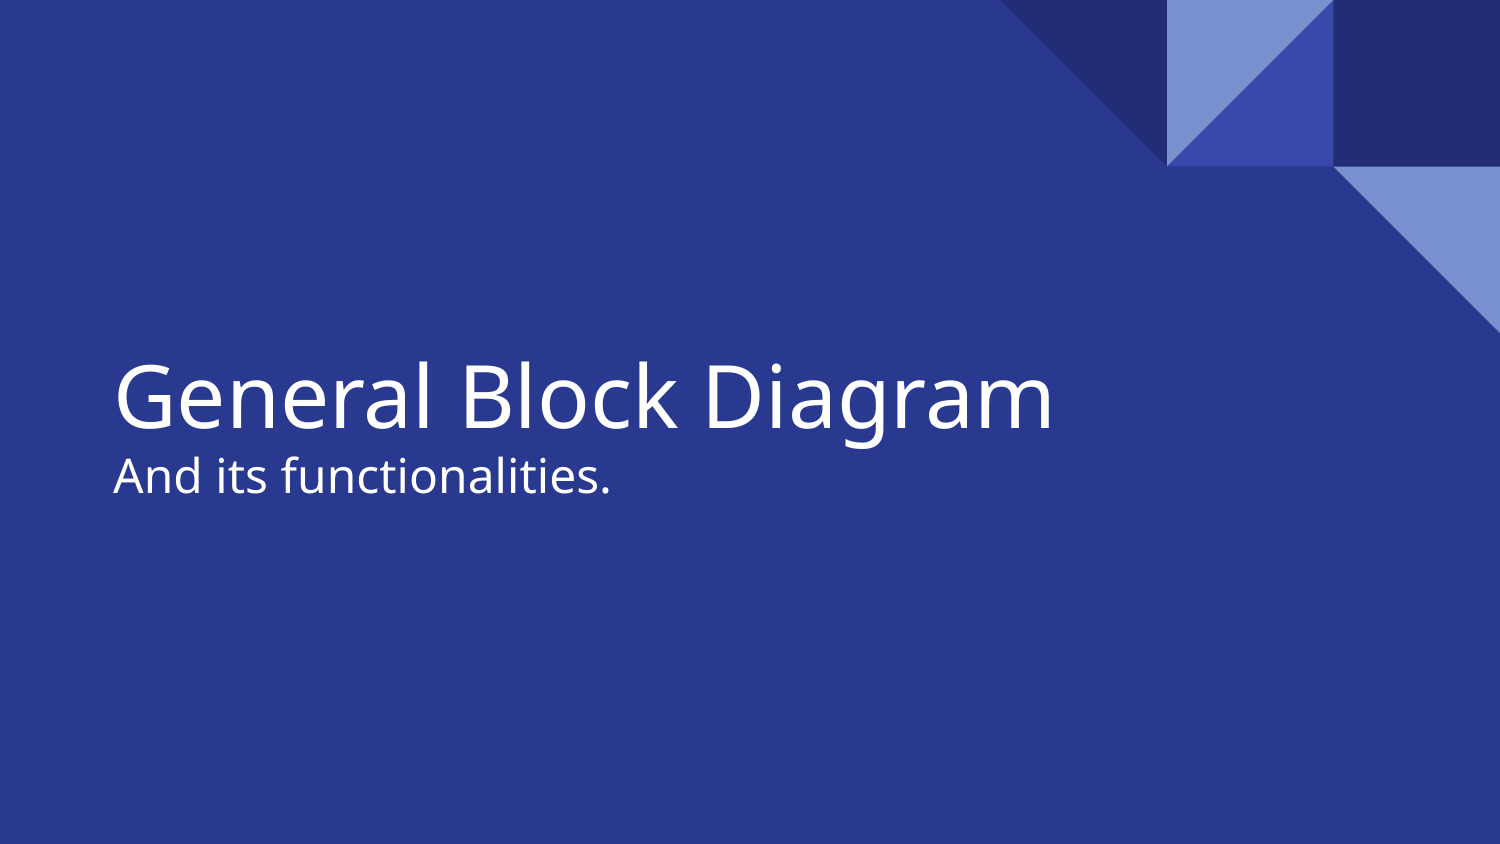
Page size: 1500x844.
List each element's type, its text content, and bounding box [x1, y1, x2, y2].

title General Block Diagram And its functionalities. [98, 353, 1447, 491]
